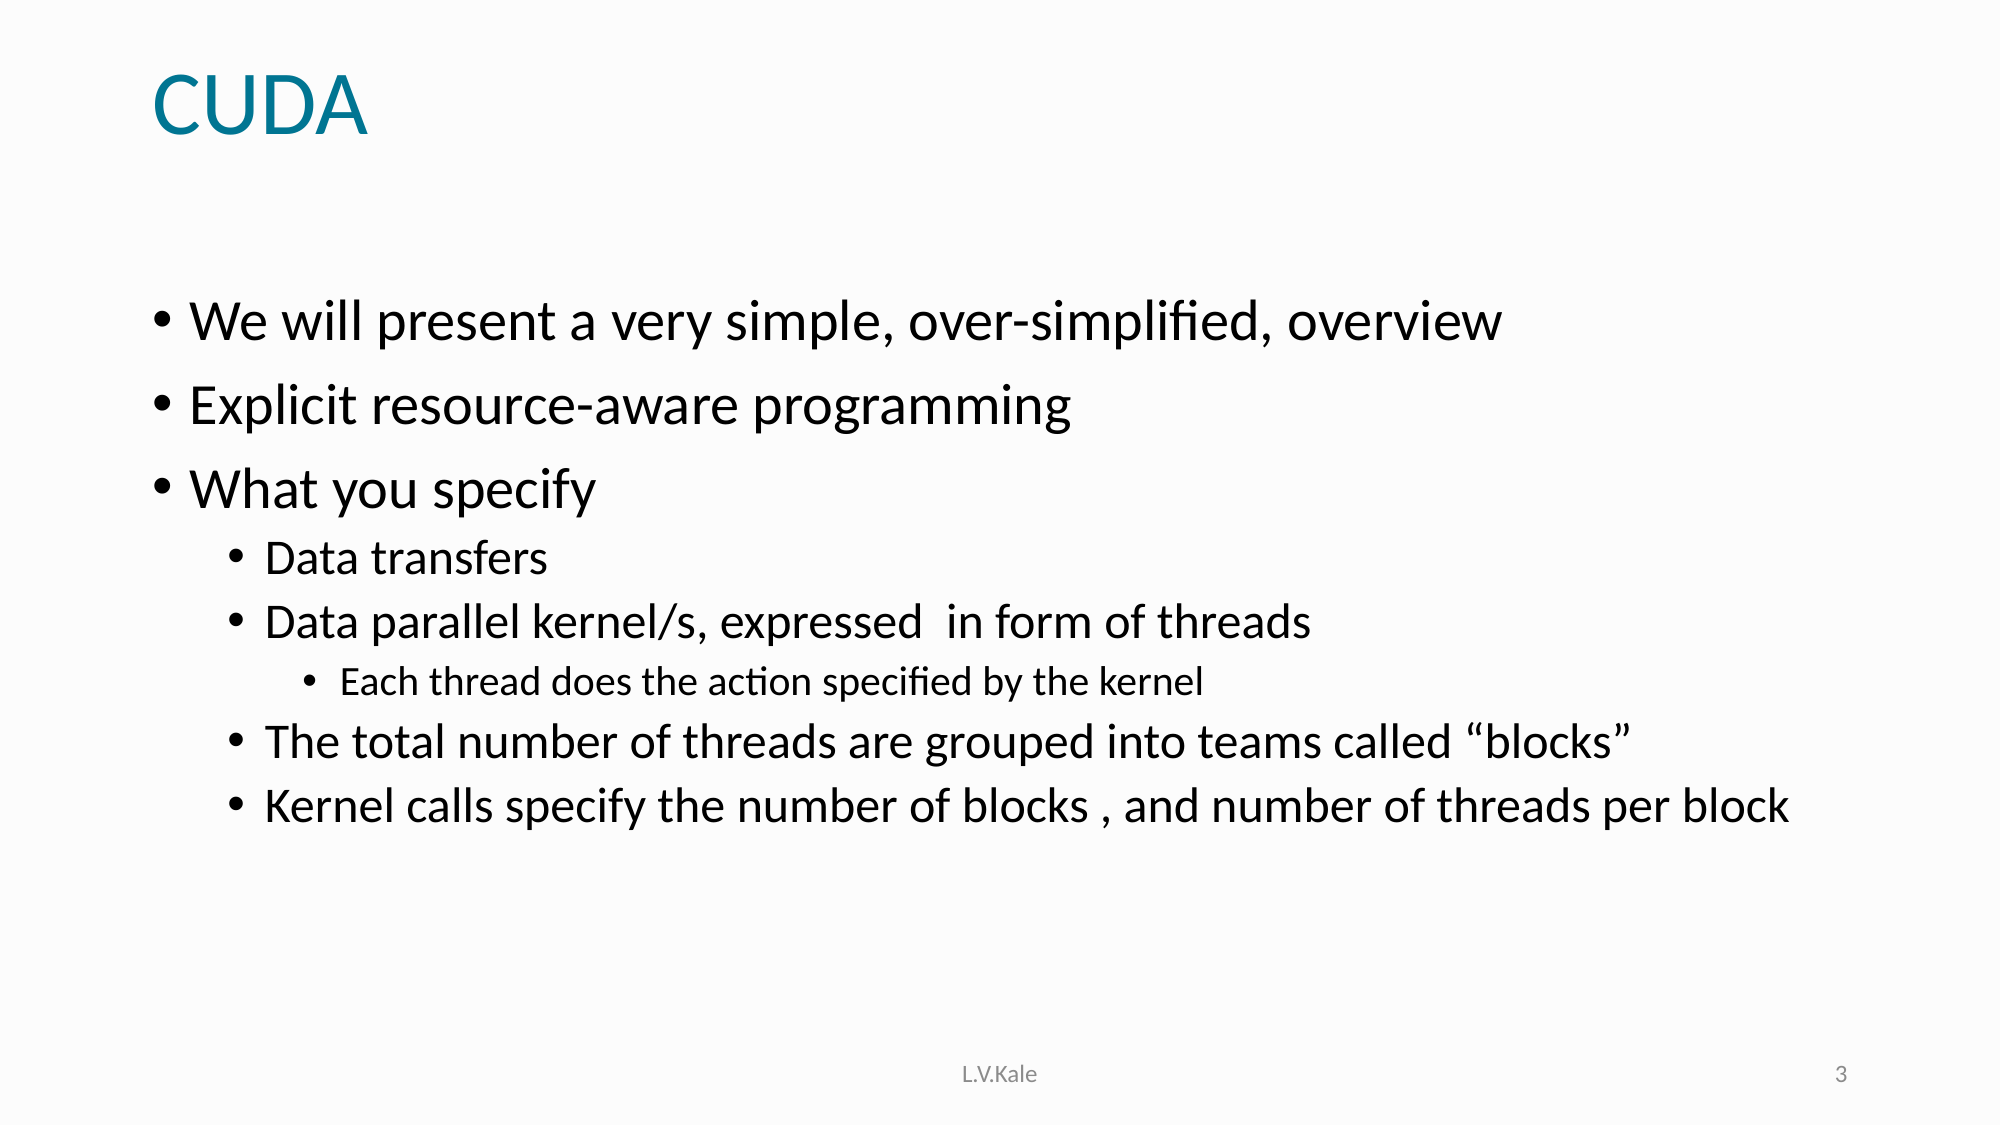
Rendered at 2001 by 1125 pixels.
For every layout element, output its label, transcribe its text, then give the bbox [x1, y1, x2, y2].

list We will present a very simple, over-simplified, overview Explicit resource-aware programming What you specify Data transfers Data parallel kernel/s, expressed in form of threads Each thread does the action specified by the kernel The total number of threads are grouped into teams called “blocks” Kernel calls specify the number of blocks , and number of threads per block [137, 191, 1863, 1014]
title CUDA [137, 41, 1863, 168]
slide_number 3 [1412, 1042, 1863, 1103]
footer L.V.Kale [662, 1042, 1338, 1103]
